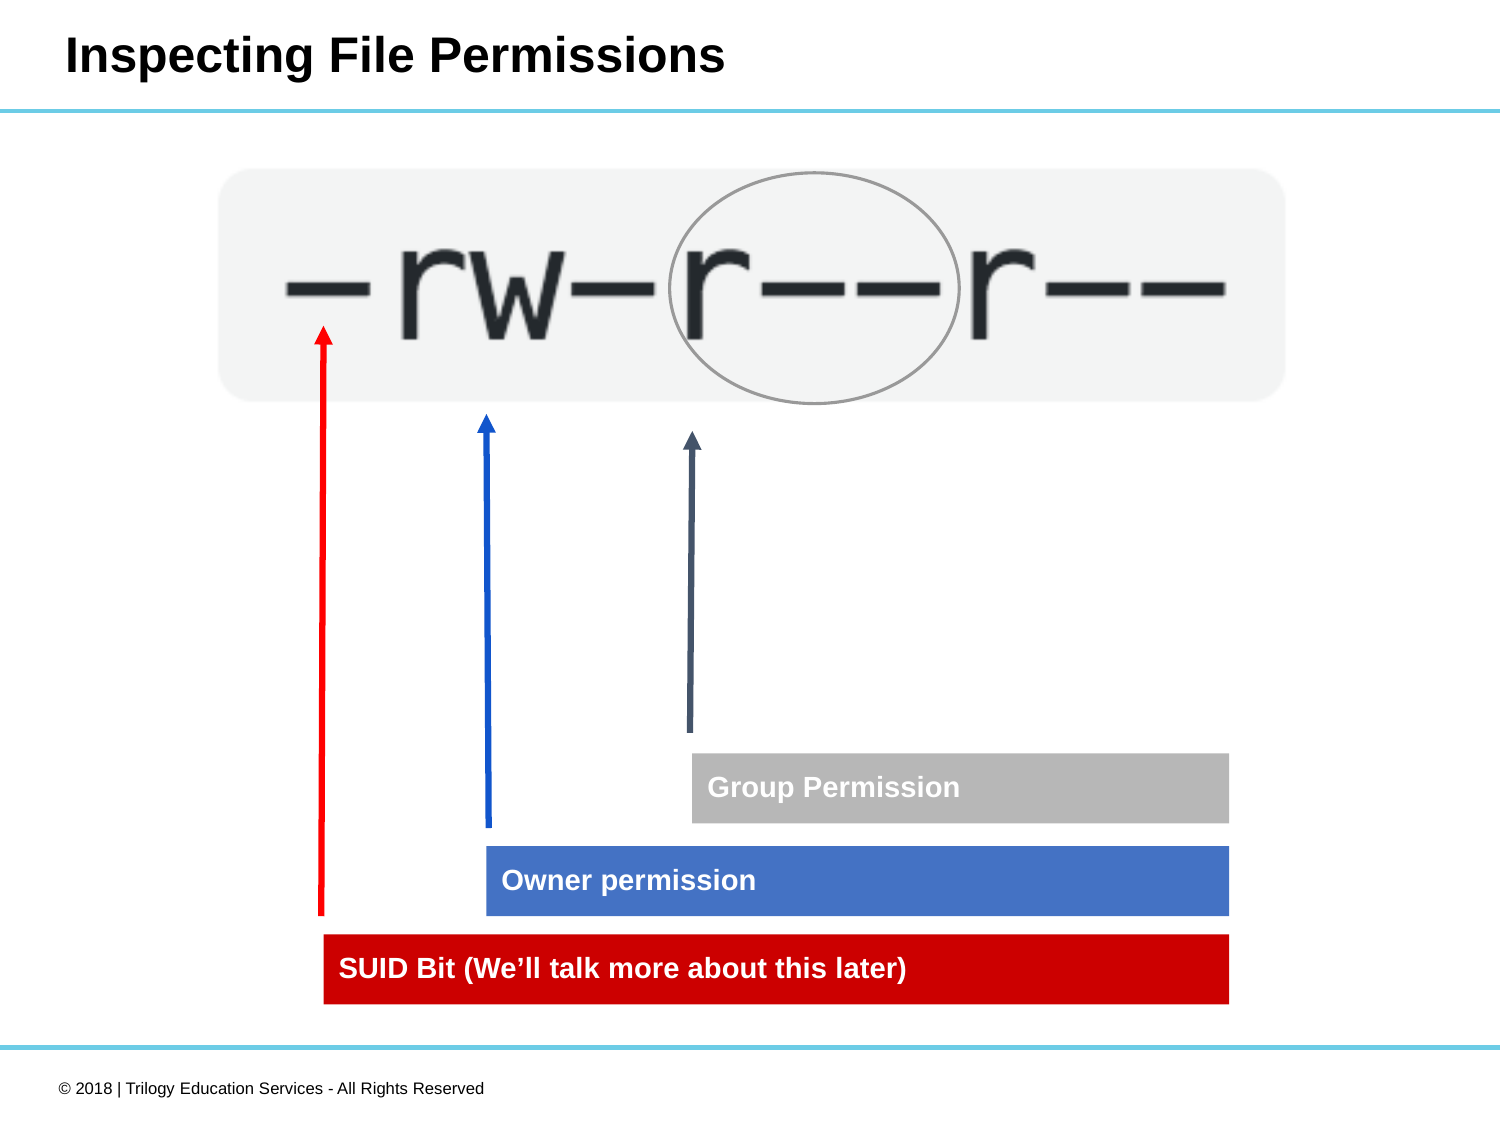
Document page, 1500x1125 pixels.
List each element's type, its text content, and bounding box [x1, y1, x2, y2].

text_box Group Permission [692, 753, 1230, 824]
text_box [689, 430, 693, 734]
picture [200, 153, 1299, 423]
text_box [0, 145, 1500, 431]
text_box Owner permission [486, 846, 1230, 917]
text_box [320, 325, 324, 917]
text_box SUID Bit (We’ll talk more about this later) [323, 934, 1230, 1005]
title Inspecting File Permissions [50, 0, 1230, 108]
